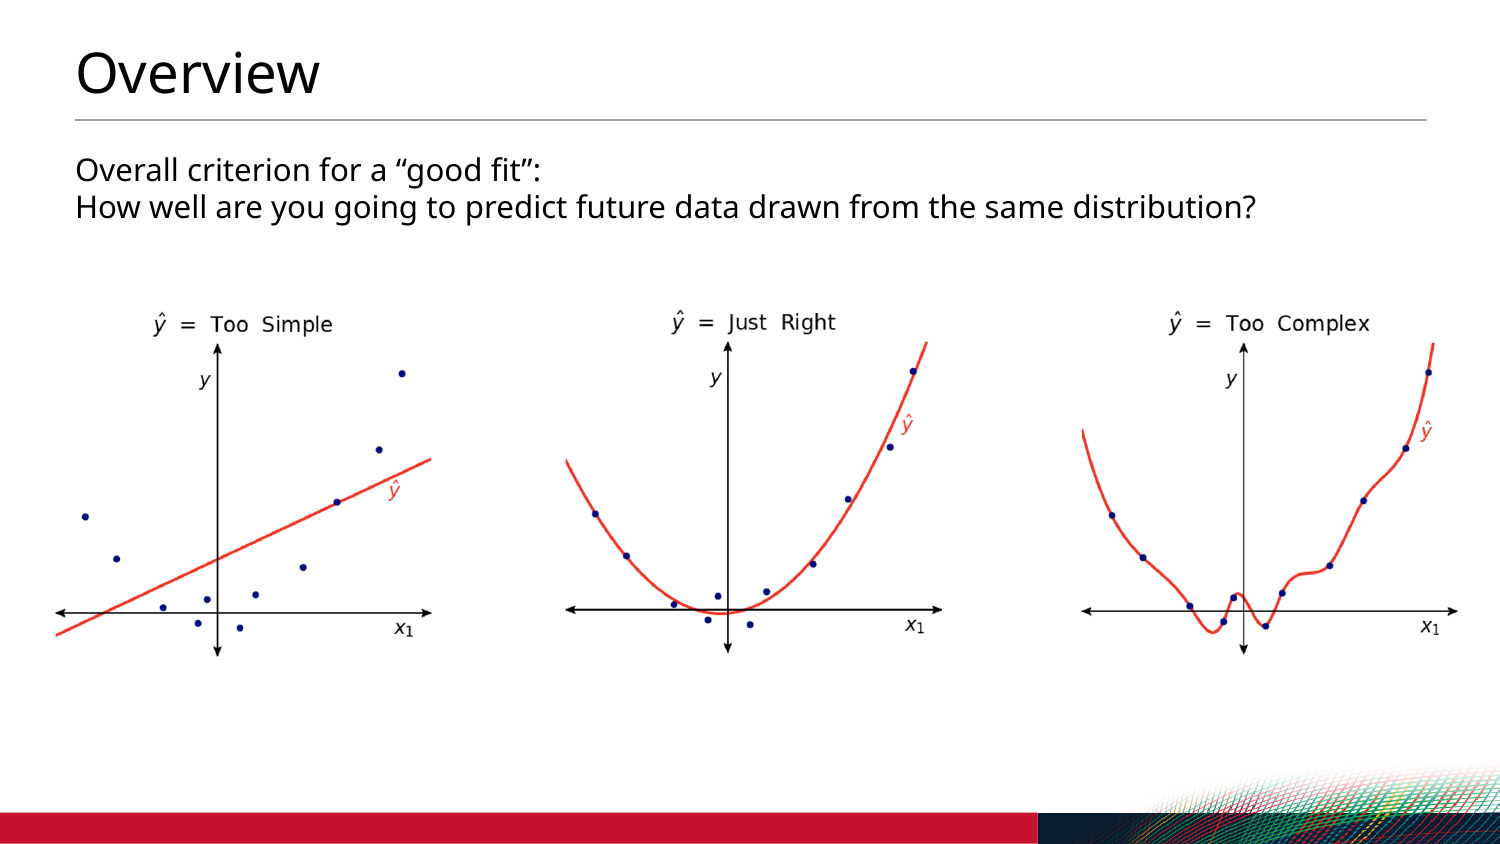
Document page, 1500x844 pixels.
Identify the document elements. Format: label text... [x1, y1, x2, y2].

title Overview [75, 45, 1425, 117]
picture [33, 290, 452, 661]
picture [538, 292, 955, 659]
picture [1037, 759, 1500, 844]
picture [1040, 289, 1467, 662]
list Overall criterion for a “good fit”: How well are you going to predict future data drawn from the same distribution? [75, 150, 1425, 713]
